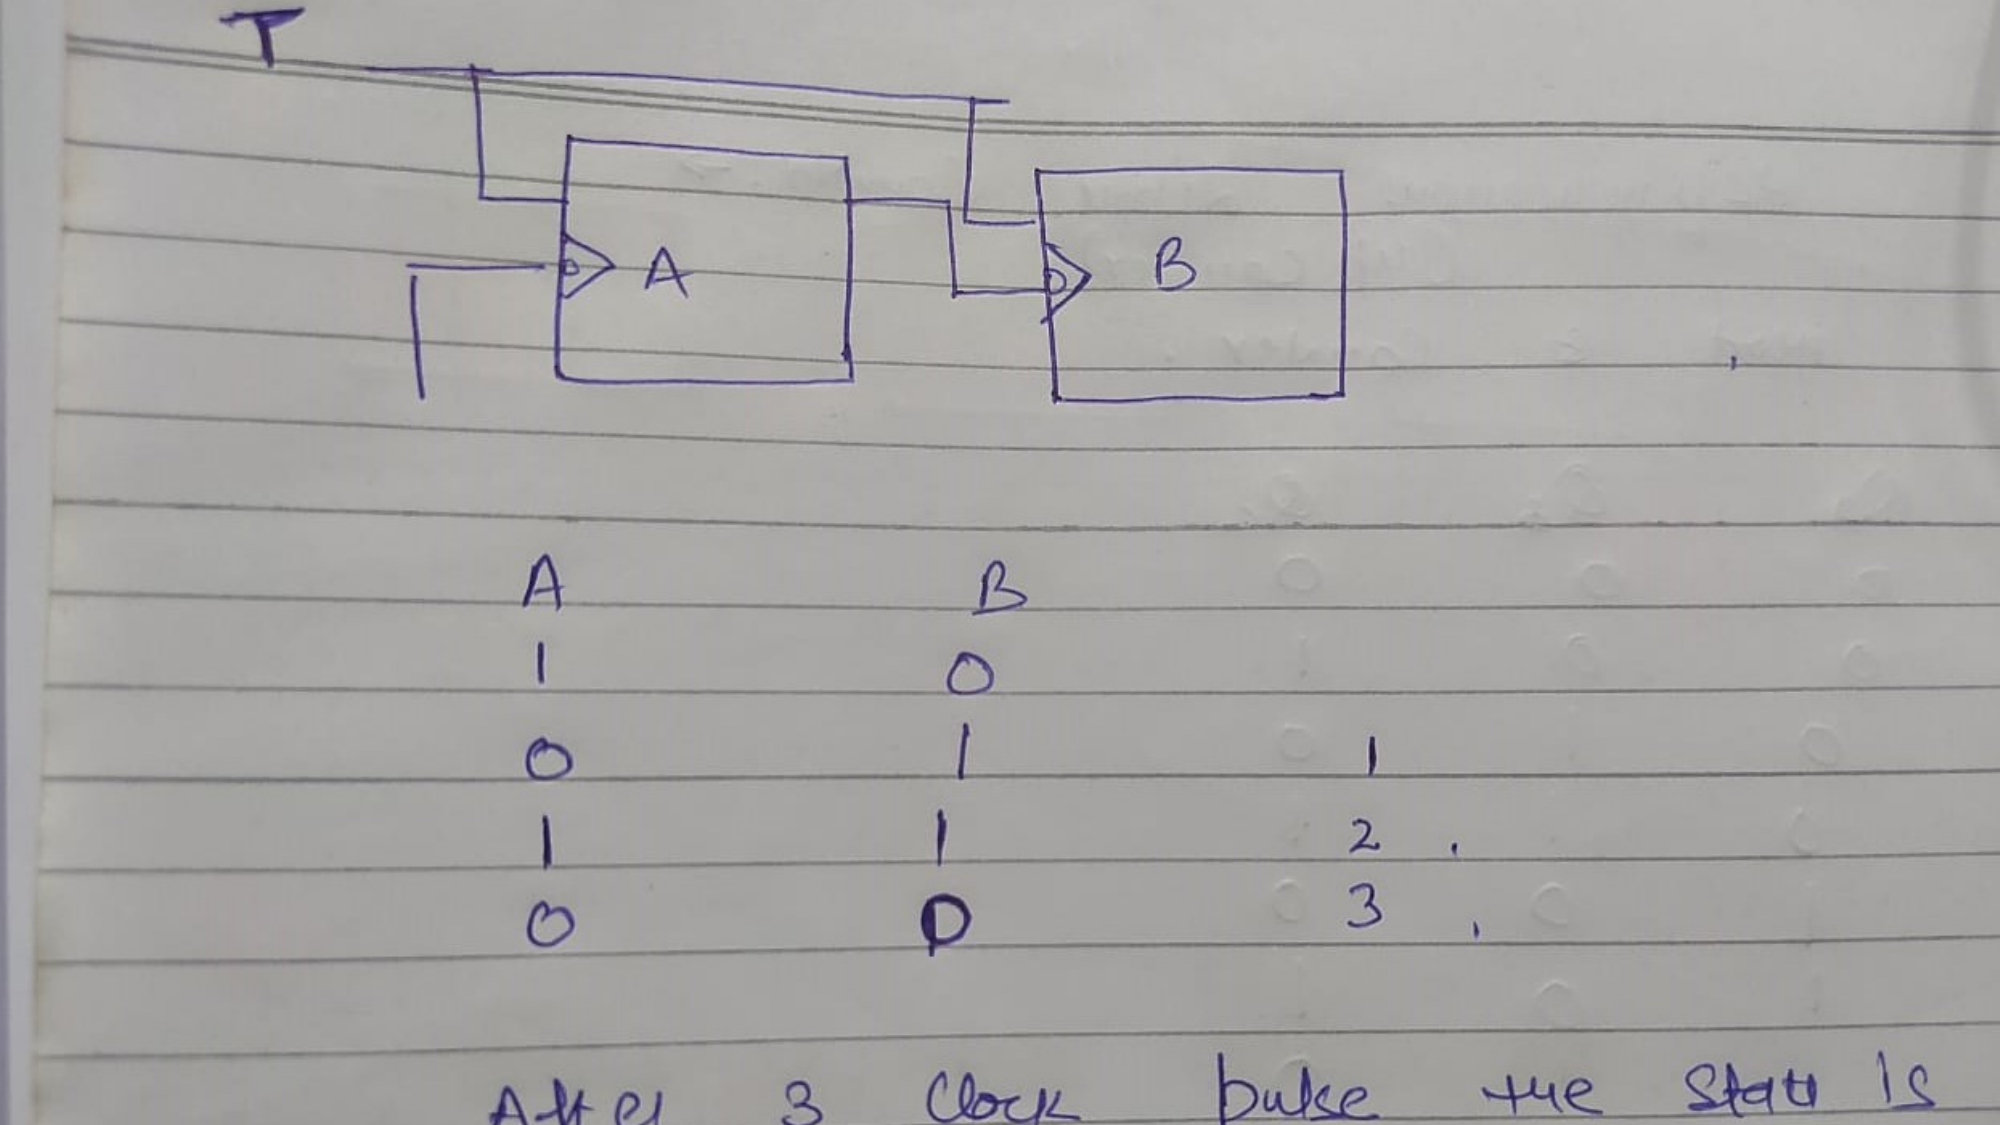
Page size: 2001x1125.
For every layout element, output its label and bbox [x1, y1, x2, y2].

list [0, 0, 2000, 1125]
